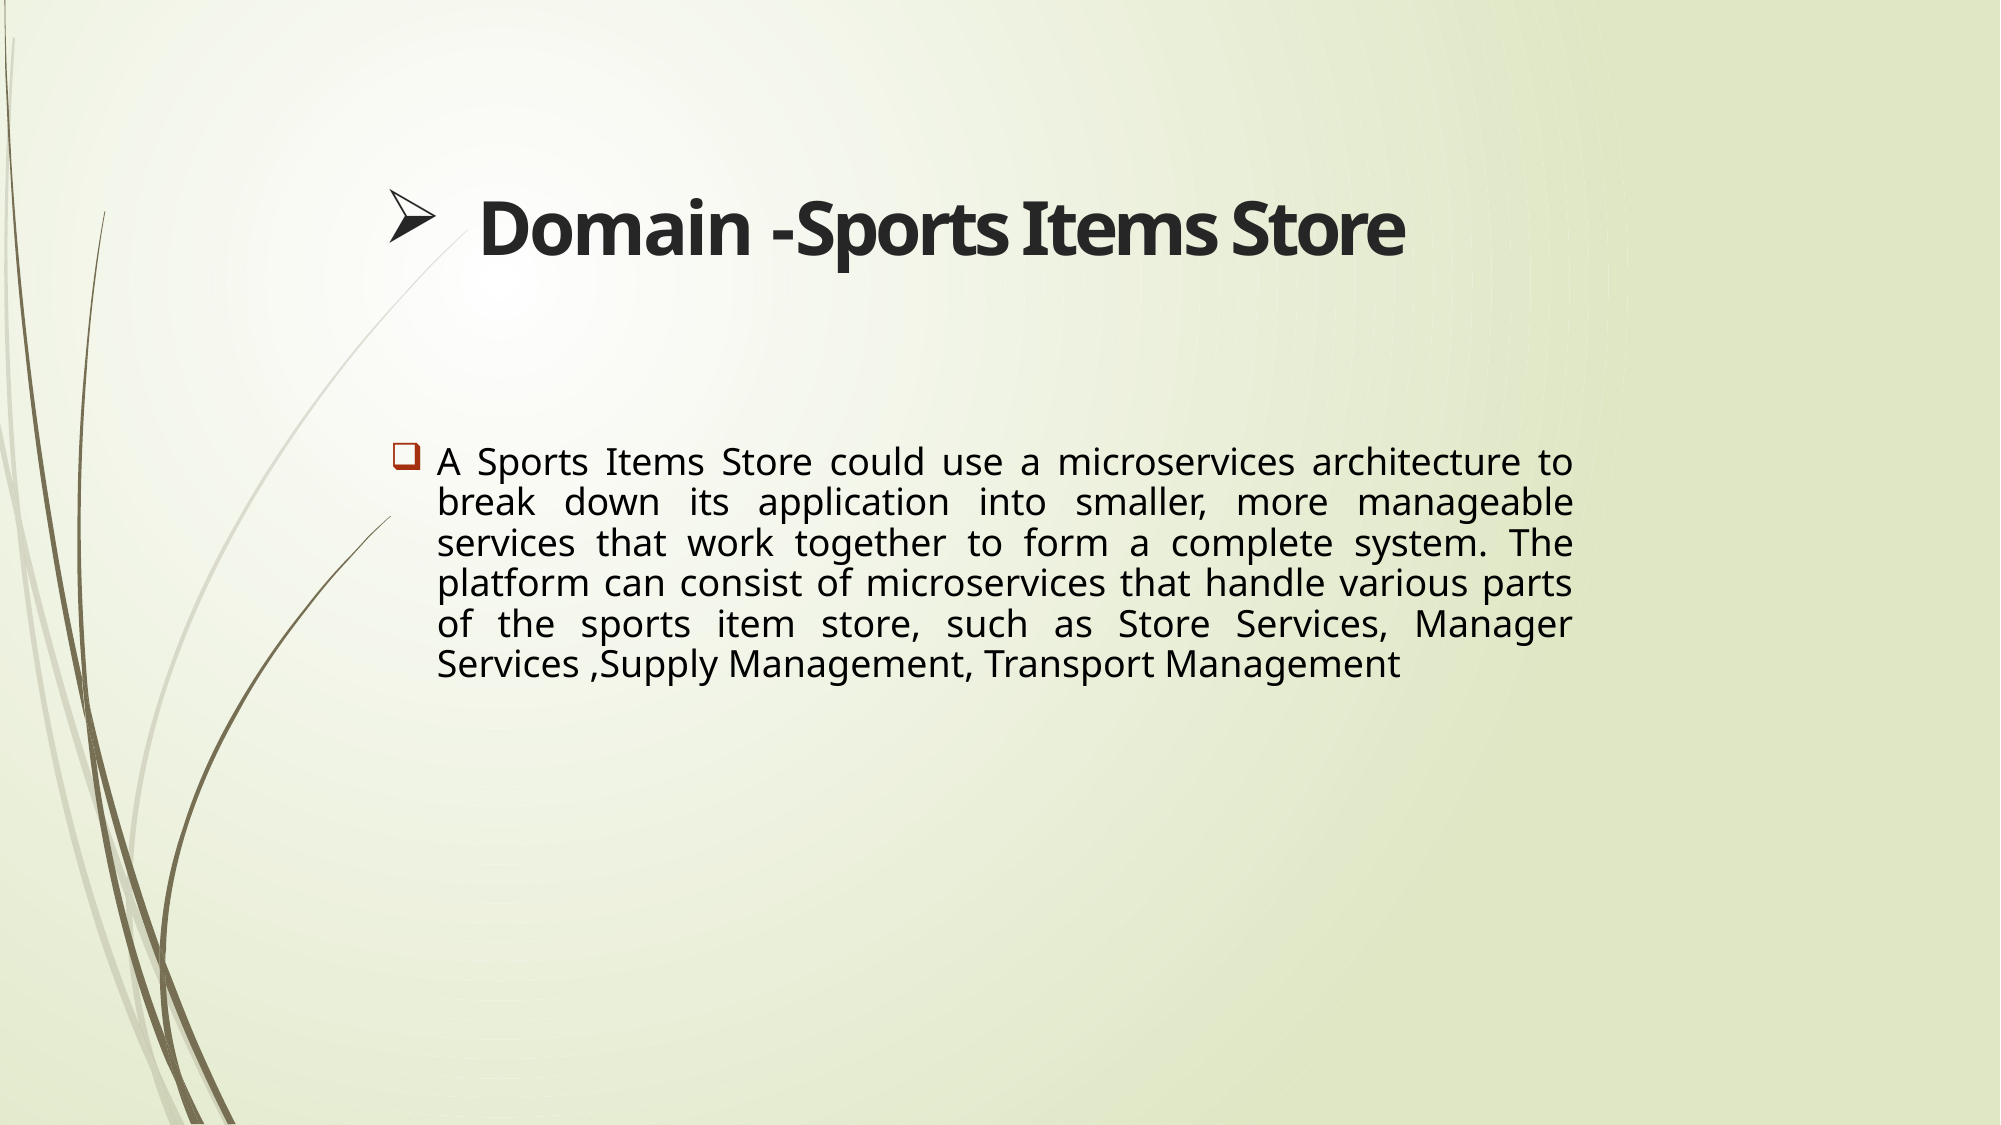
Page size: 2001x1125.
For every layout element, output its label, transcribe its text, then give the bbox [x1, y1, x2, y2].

list A Sports Items Store could use a microservices architecture to break down its application into smaller, more manageable services that work together to form a complete system. The platform can consist of microservices that handle various parts of the sports item store, such as Store Services, Manager Services ,Supply Management, Transport Management [174, 437, 1575, 1081]
title Domain -Sports Items Store [381, 178, 1425, 369]
